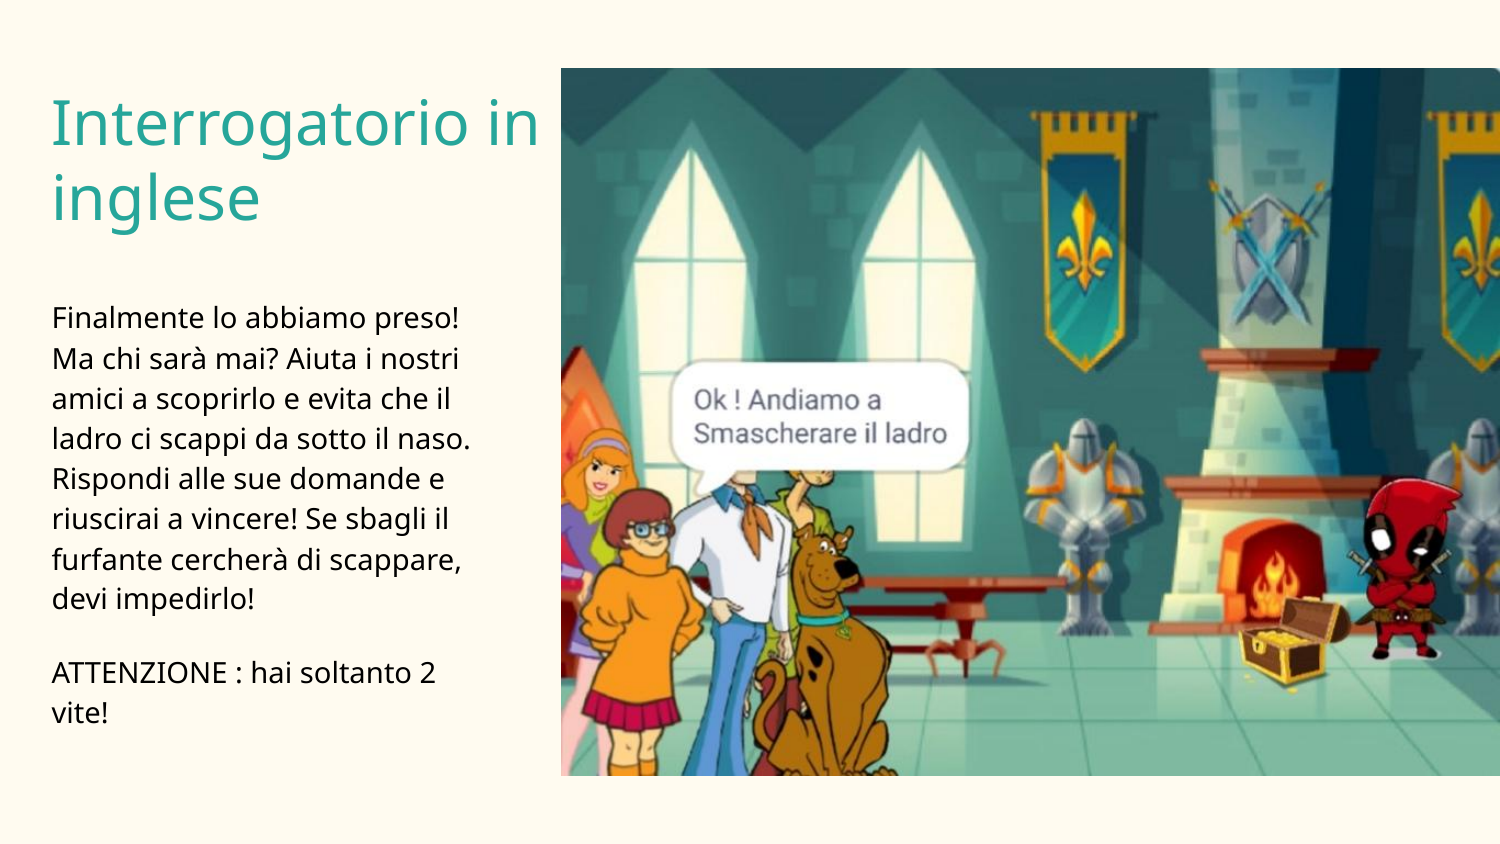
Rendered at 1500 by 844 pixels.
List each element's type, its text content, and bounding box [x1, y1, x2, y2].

text_box Interrogatorio in inglese [36, 68, 559, 239]
picture [561, 68, 1500, 776]
list Finalmente lo abbiamo preso! Ma chi sarà mai? Aiuta i nostri amici a scoprirlo e evita che il ladro ci scappi da sotto il naso. Rispondi alle sue domande e riuscirai a vincere! Se sbagli il furfante cercherà di scappare, devi impedirlo! ATTENZIONE : hai soltanto 2 vite! [36, 279, 495, 629]
